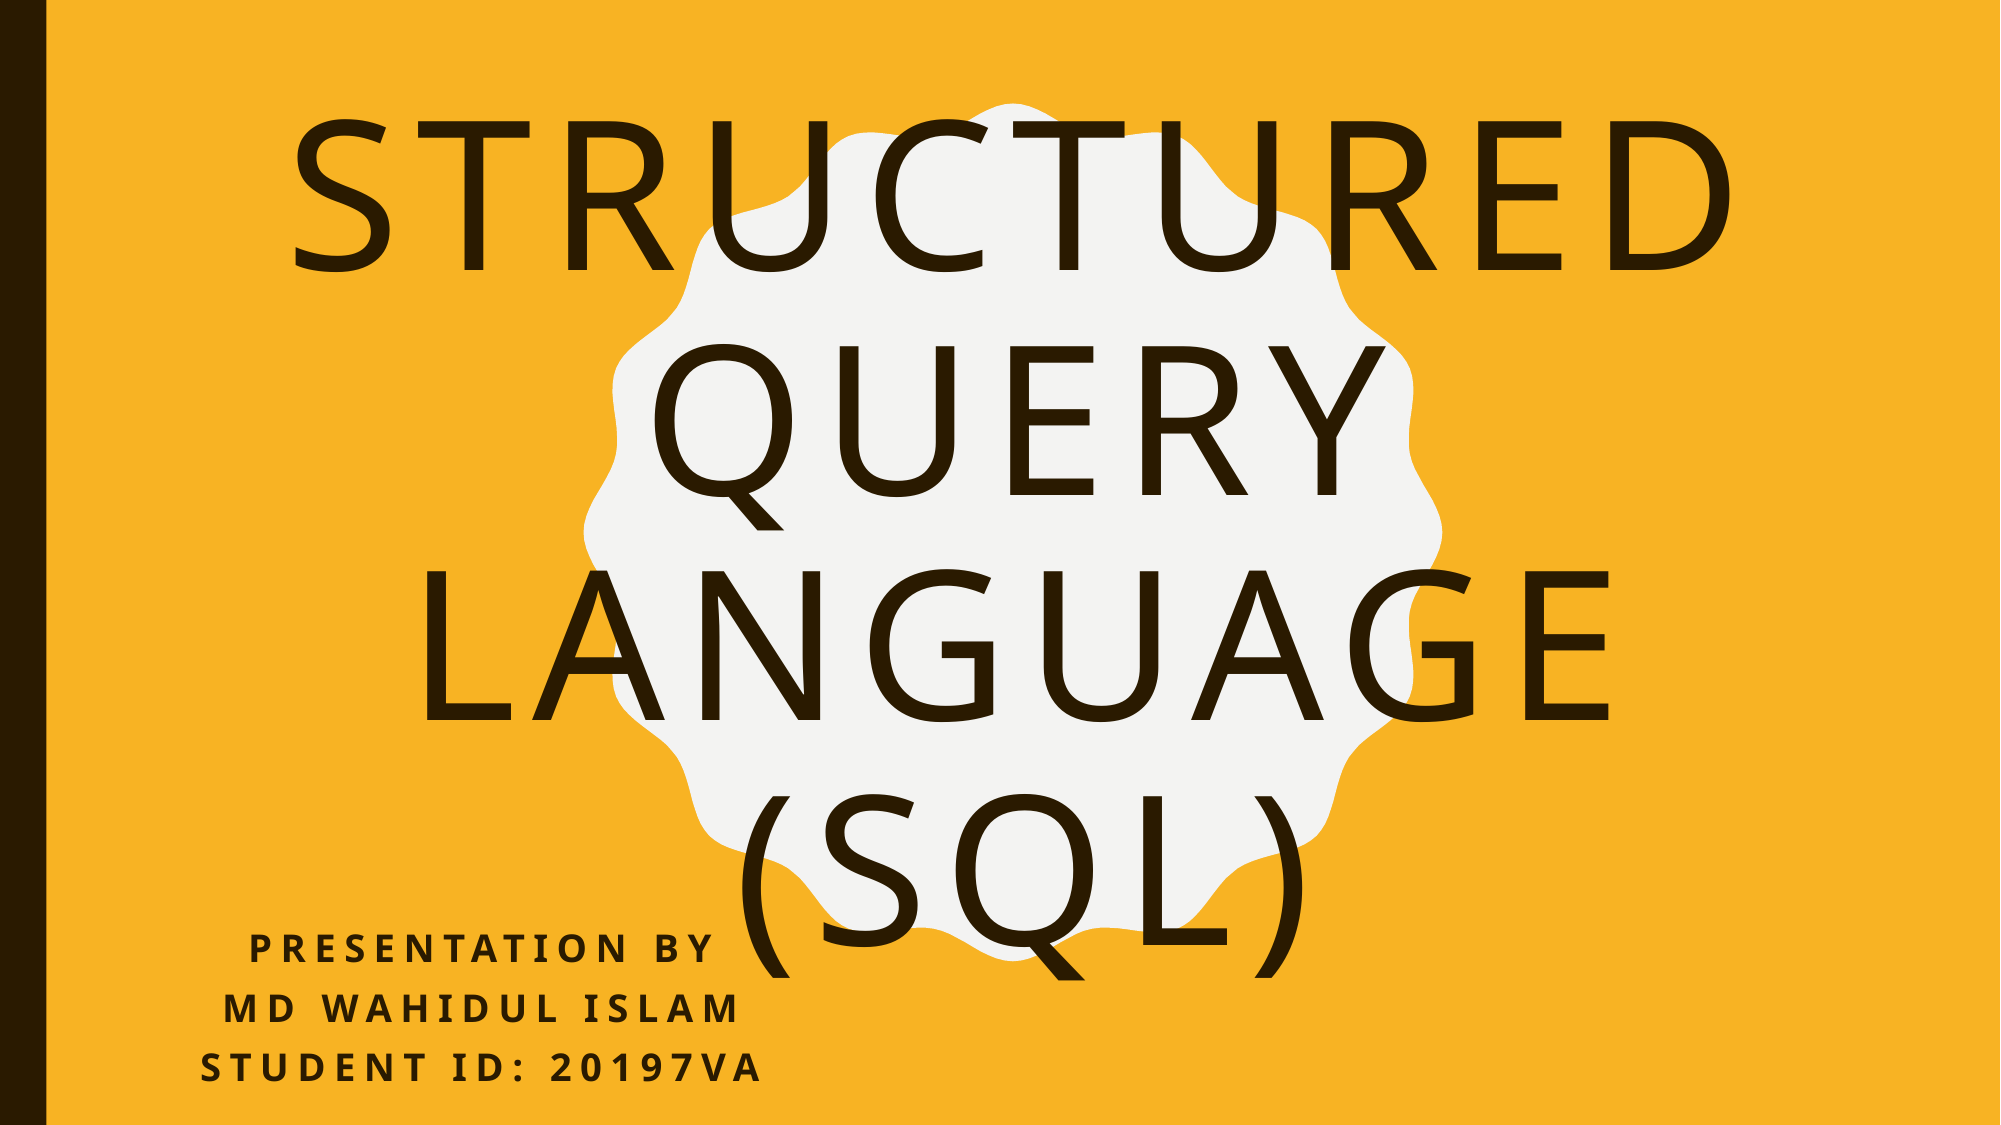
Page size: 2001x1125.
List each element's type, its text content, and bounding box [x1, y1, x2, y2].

title Structured Query Language (SQL) [176, 180, 1870, 902]
subtitle Presentation by Md wahidul islam Student ID: 20197va [40, 916, 920, 1098]
